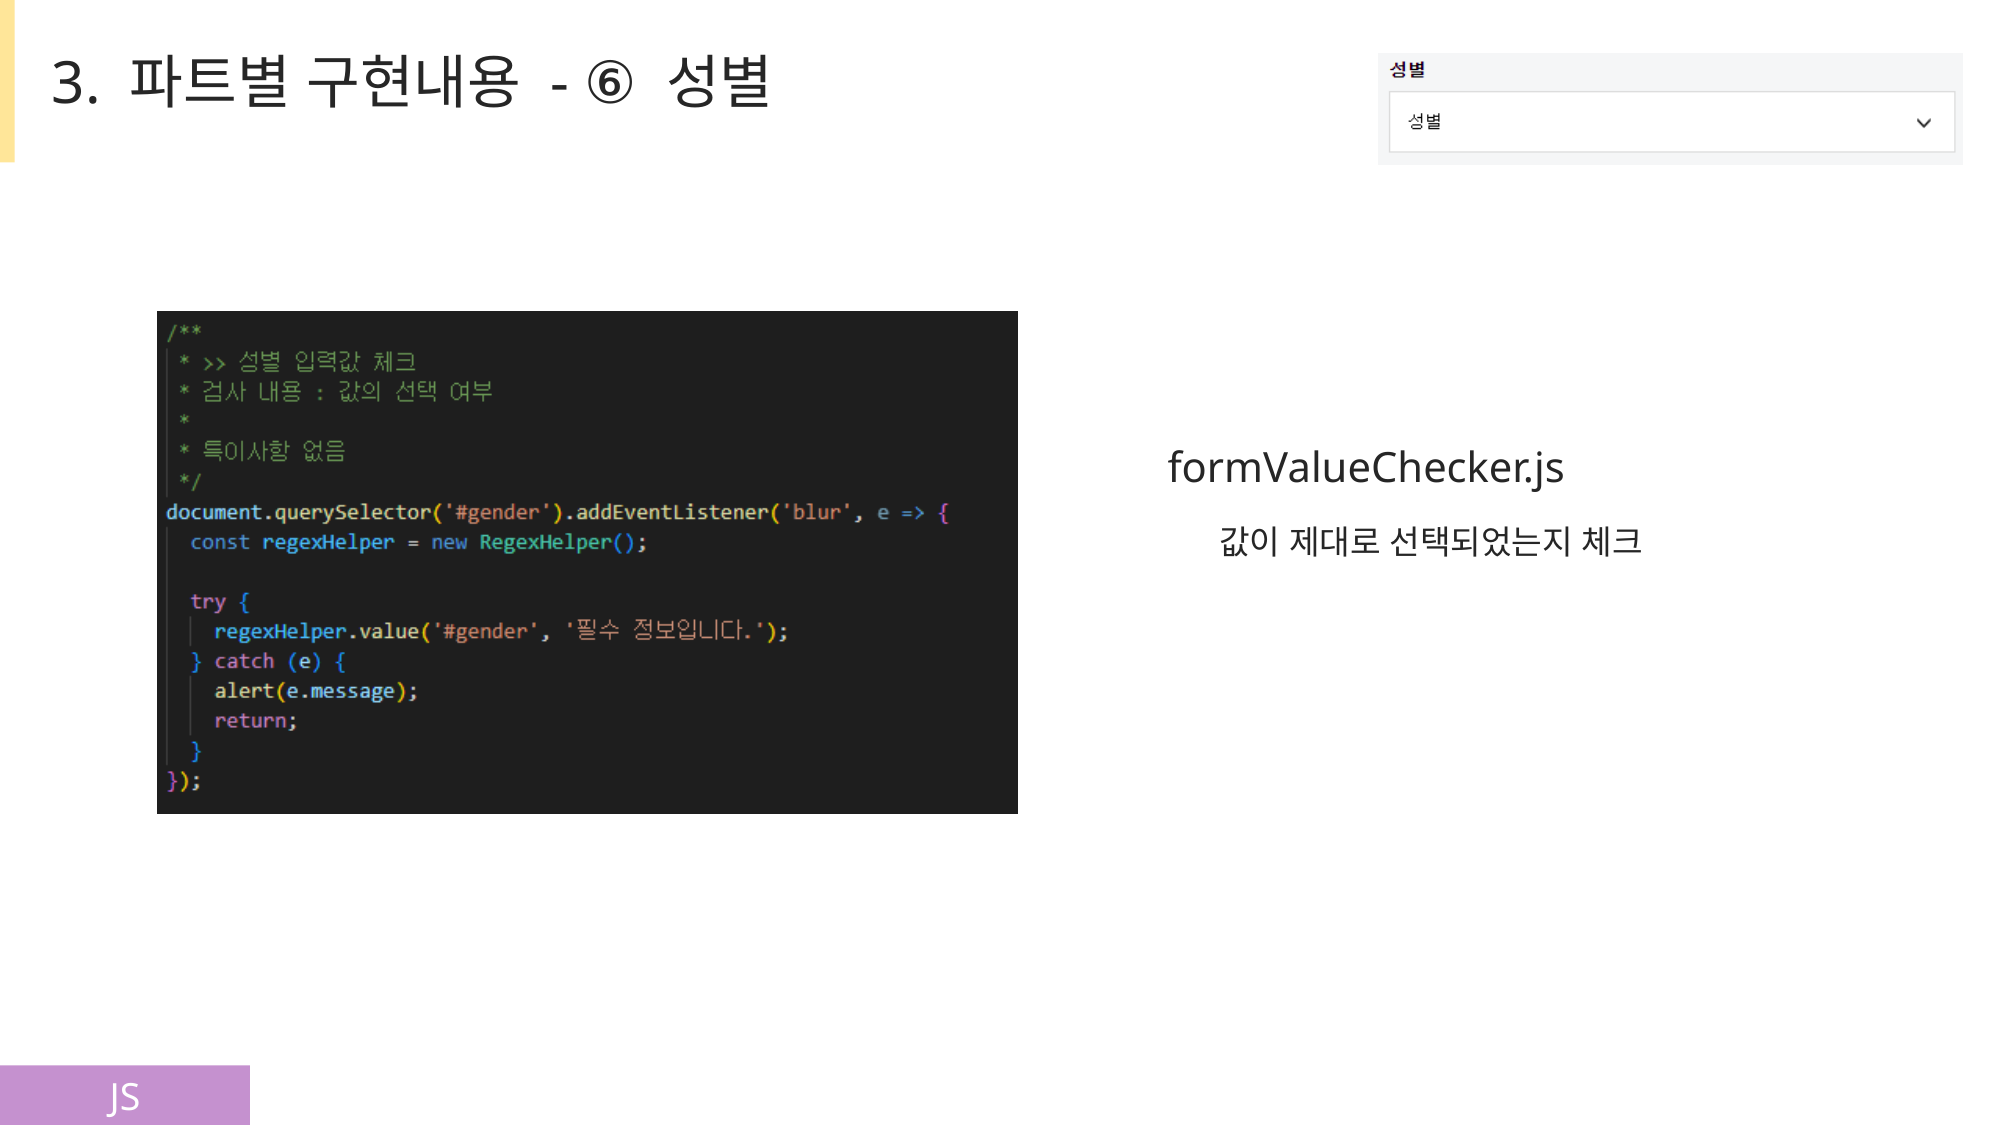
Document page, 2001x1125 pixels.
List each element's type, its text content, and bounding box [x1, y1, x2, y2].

text_box formValueChecker.js [1152, 433, 1912, 499]
text_box 3. 파트별 구현내용 - ⑥ 성별 [37, 38, 1034, 124]
text_box 값이 제대로 선택되었는지 체크 [1204, 514, 1963, 569]
picture [1378, 53, 1963, 166]
picture [157, 311, 1018, 814]
text_box [0, 0, 16, 163]
text_box JS [0, 1064, 251, 1125]
